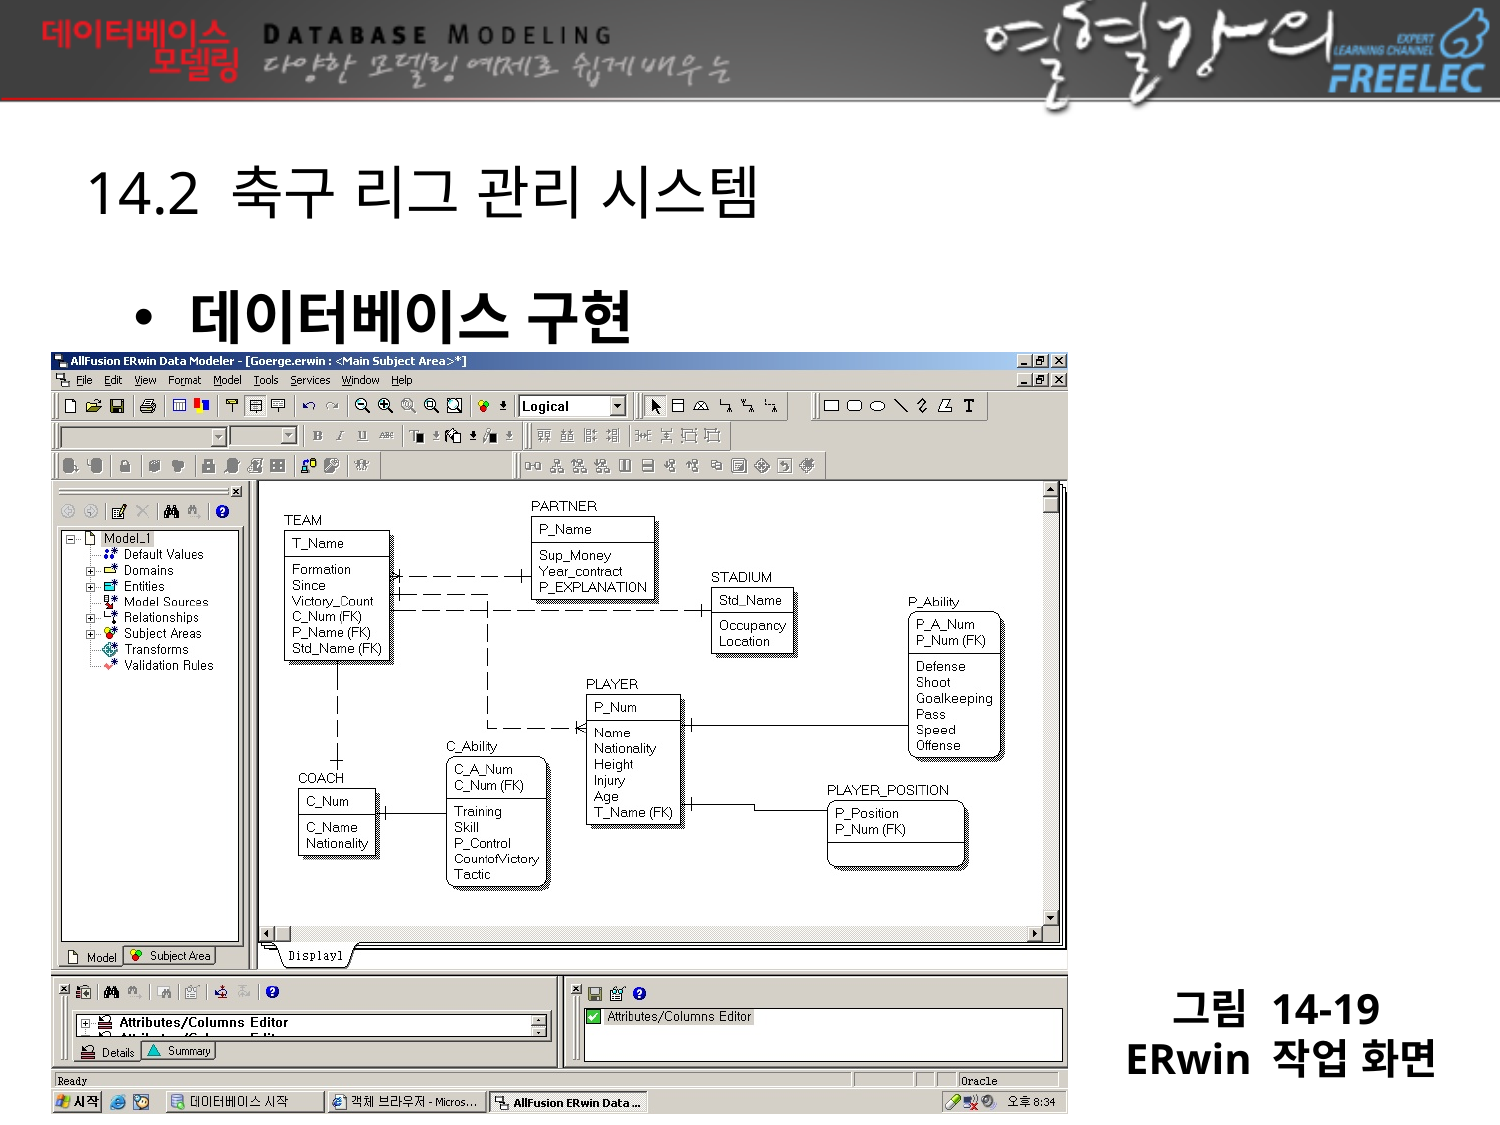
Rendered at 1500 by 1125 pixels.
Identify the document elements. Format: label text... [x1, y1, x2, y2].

picture [0, 0, 1500, 1125]
text_box 데이터베이스 구현 [118, 259, 1465, 359]
text_box 그림 14-19 ERwin 작업 화면 [1125, 976, 1439, 1090]
text_box 14.2 축구 리그 관리 시스템 [70, 148, 776, 234]
